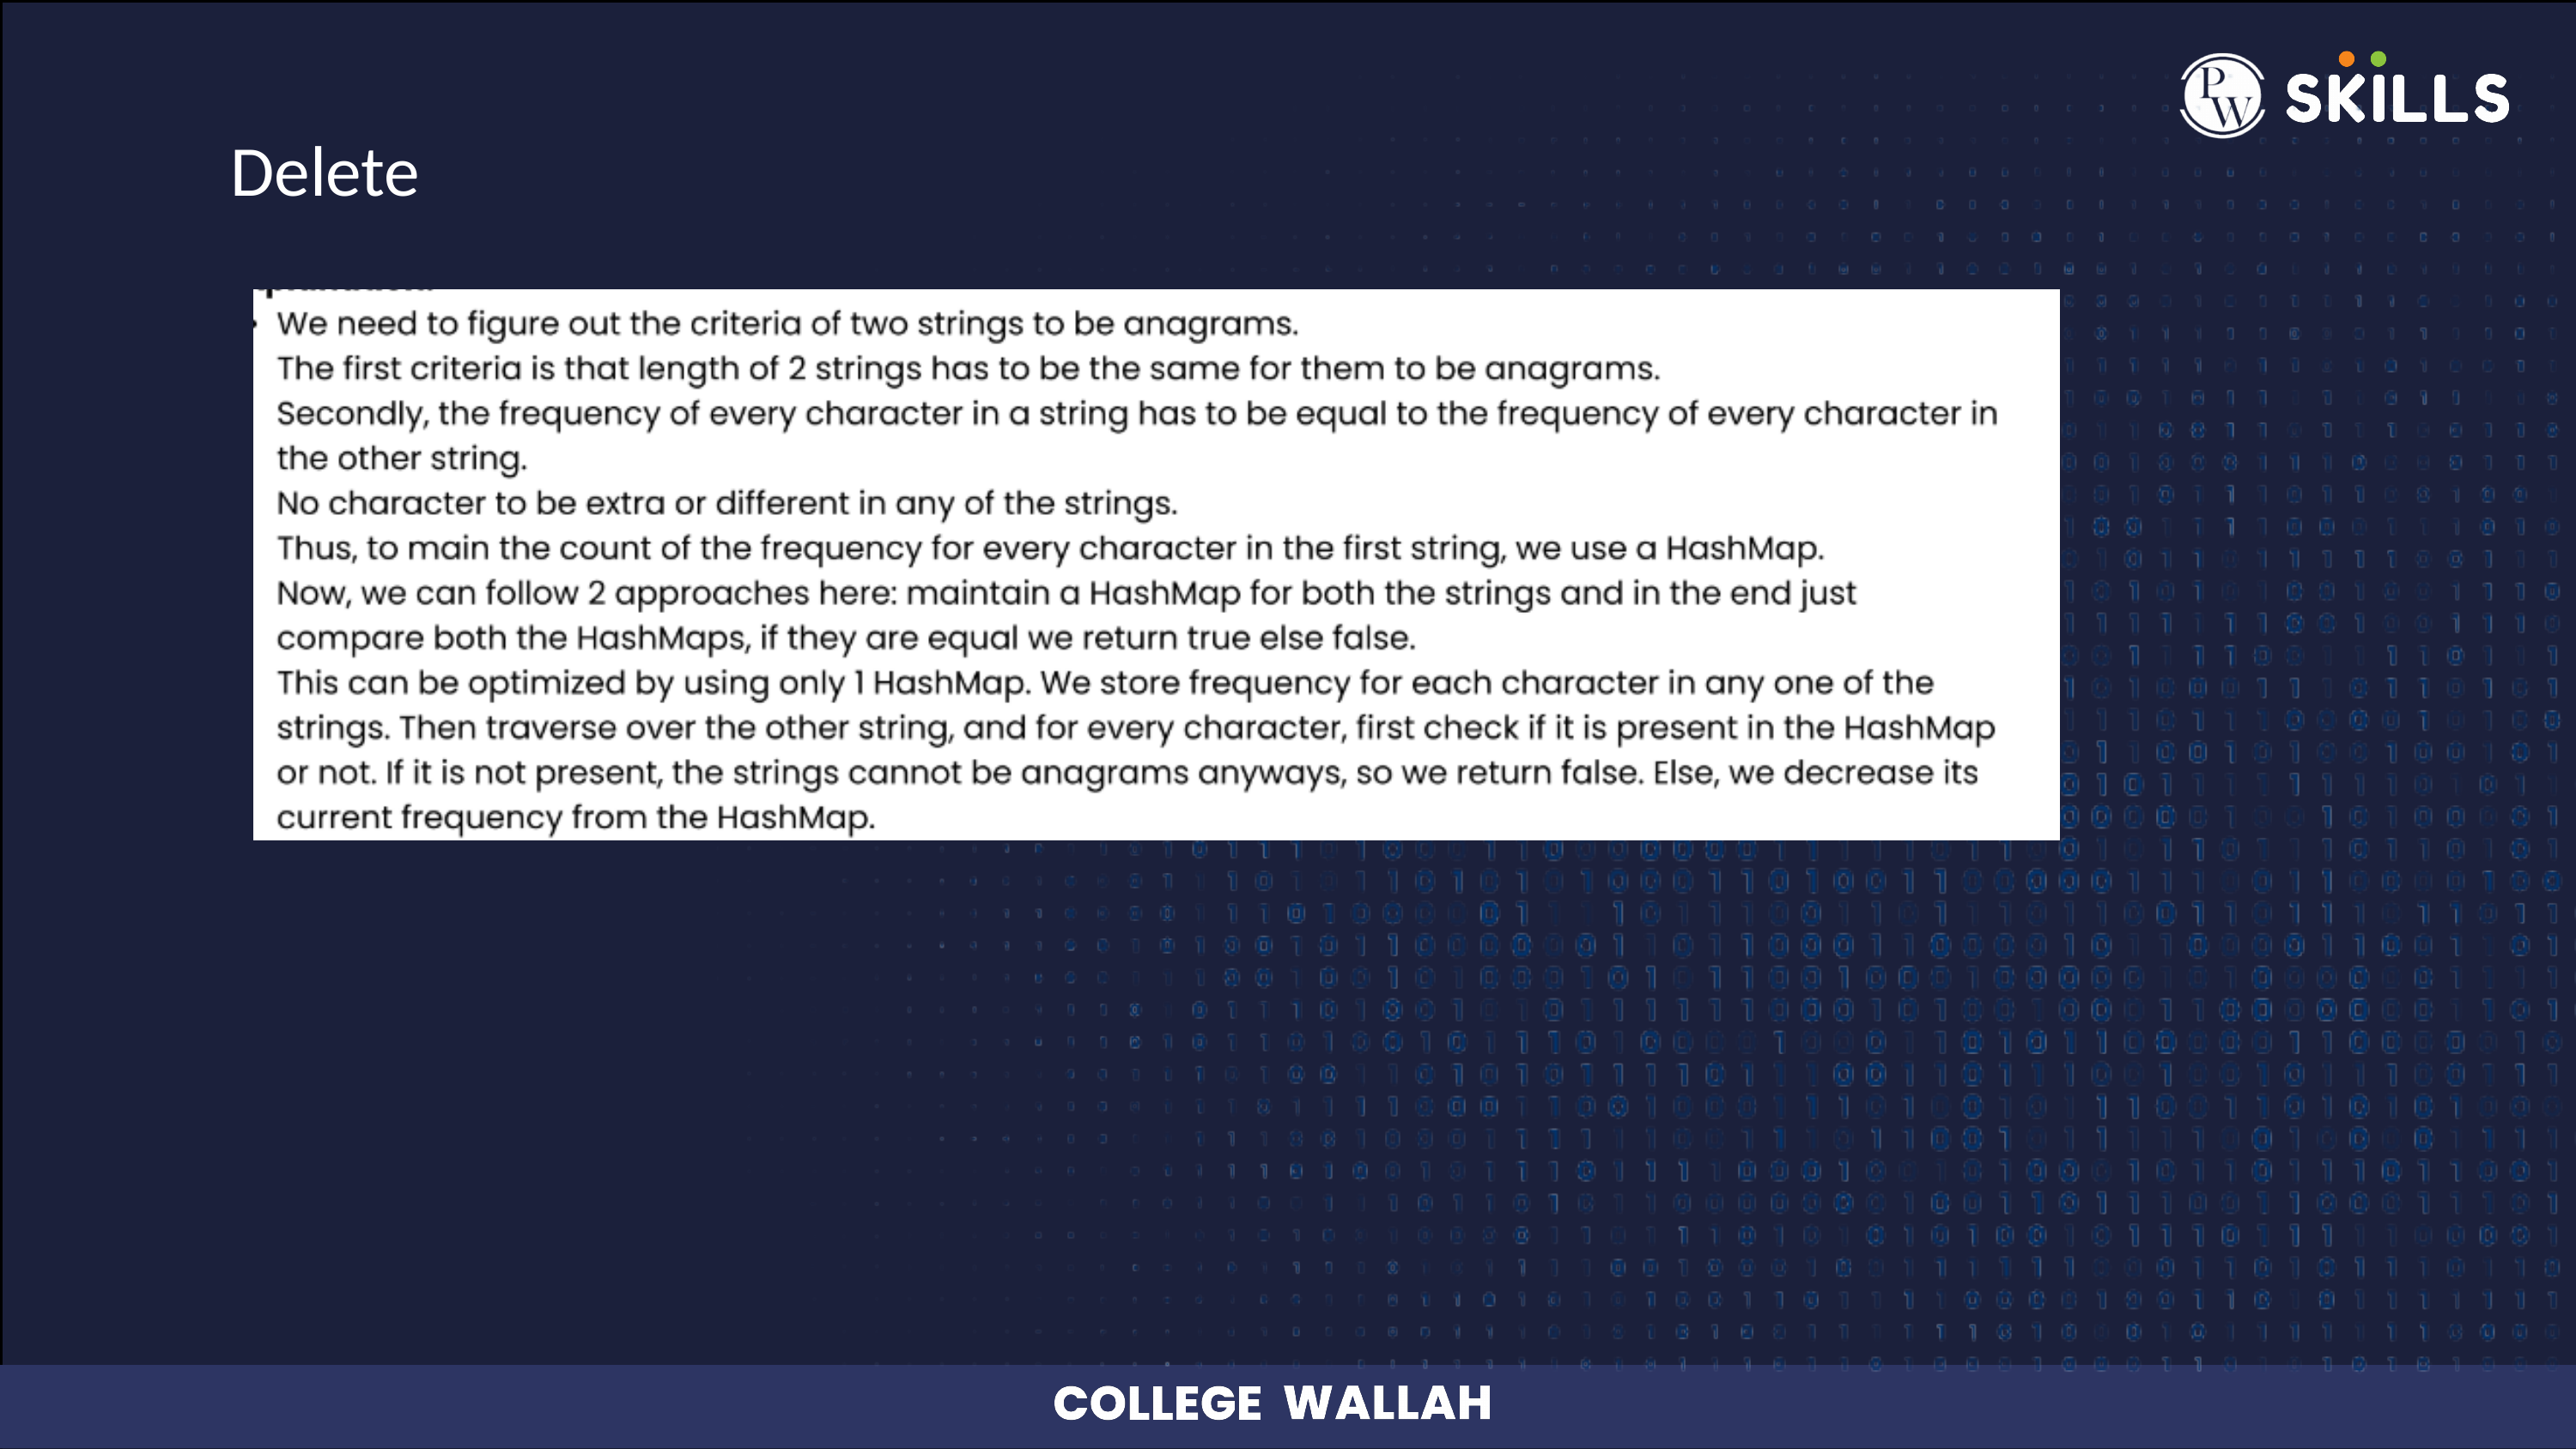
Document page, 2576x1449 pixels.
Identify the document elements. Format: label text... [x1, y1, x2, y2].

picture [1269, 1378, 1534, 1440]
text_box Delete [217, 112, 1705, 224]
picture [253, 0, 2576, 1428]
